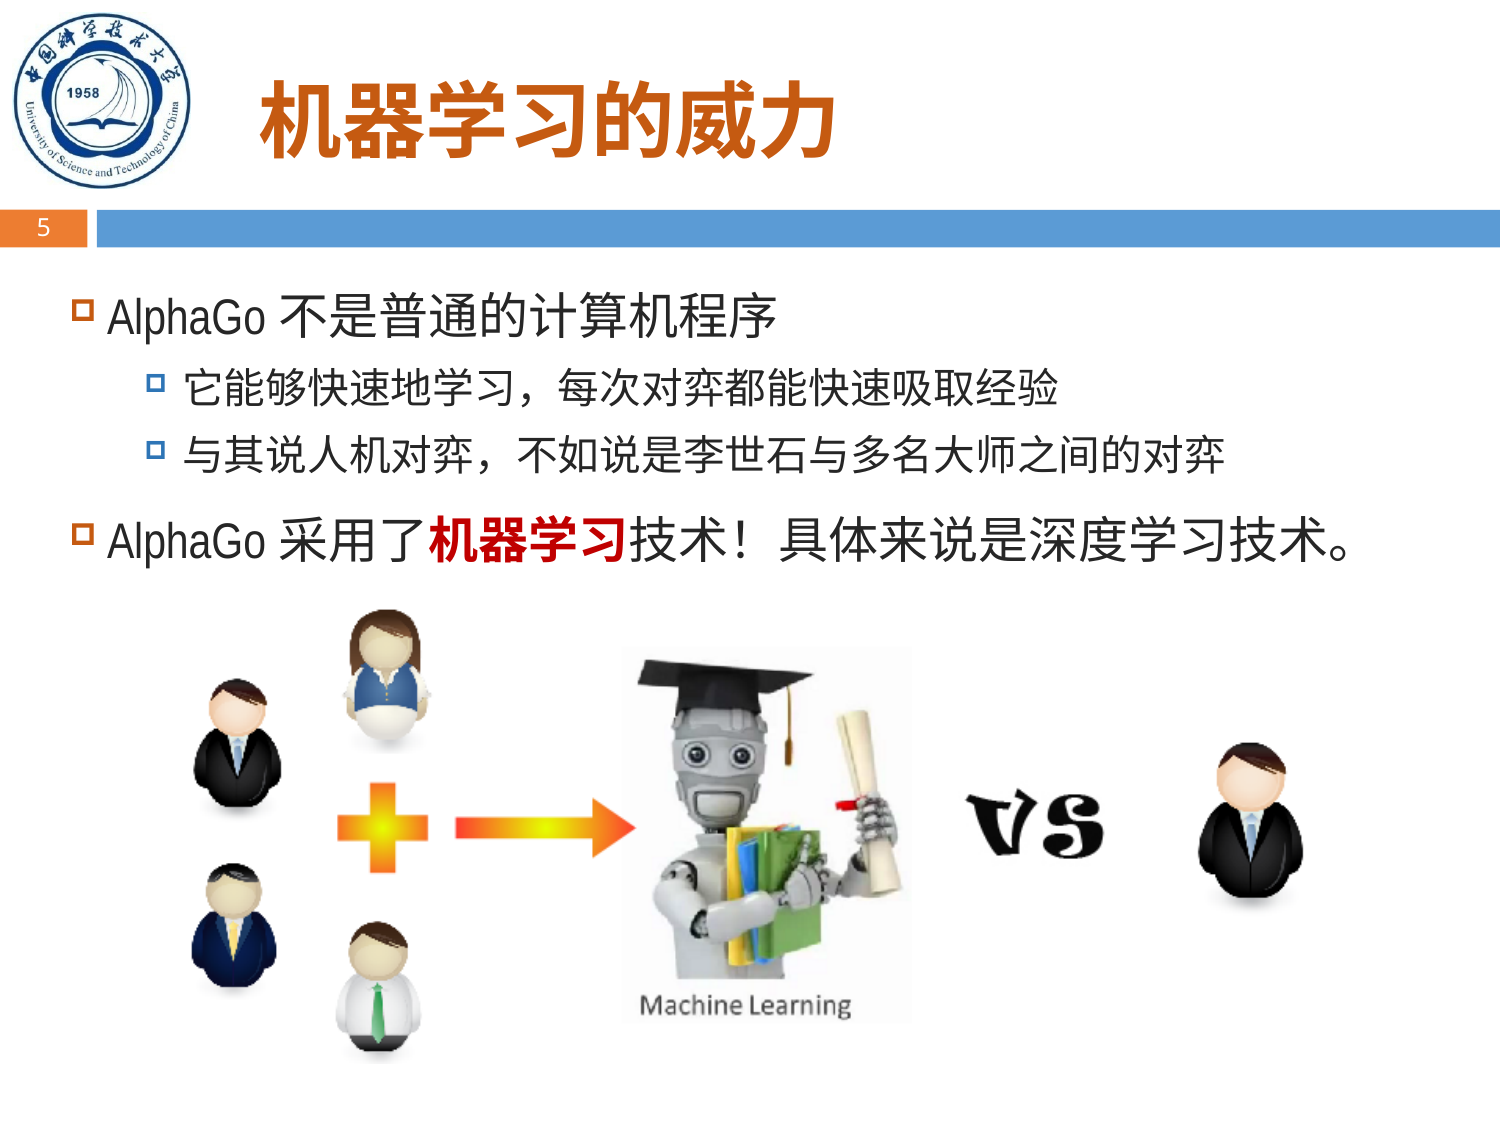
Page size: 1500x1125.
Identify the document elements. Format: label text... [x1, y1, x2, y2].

list AlphaGo不是普通的计算机程序 它能够快速地学习，每次对弈都能快速吸取经验 与其说人机对弈，不如说是李世石与多名大师之间的对弈 AlphaGo采用了机器学习技术！具体来说是深度学习技术。 [54, 268, 1443, 1064]
picture [178, 599, 1322, 1064]
picture [12, 12, 191, 189]
slide_number 5 [0, 209, 88, 248]
title 机器学习的威力 [243, 39, 1443, 210]
